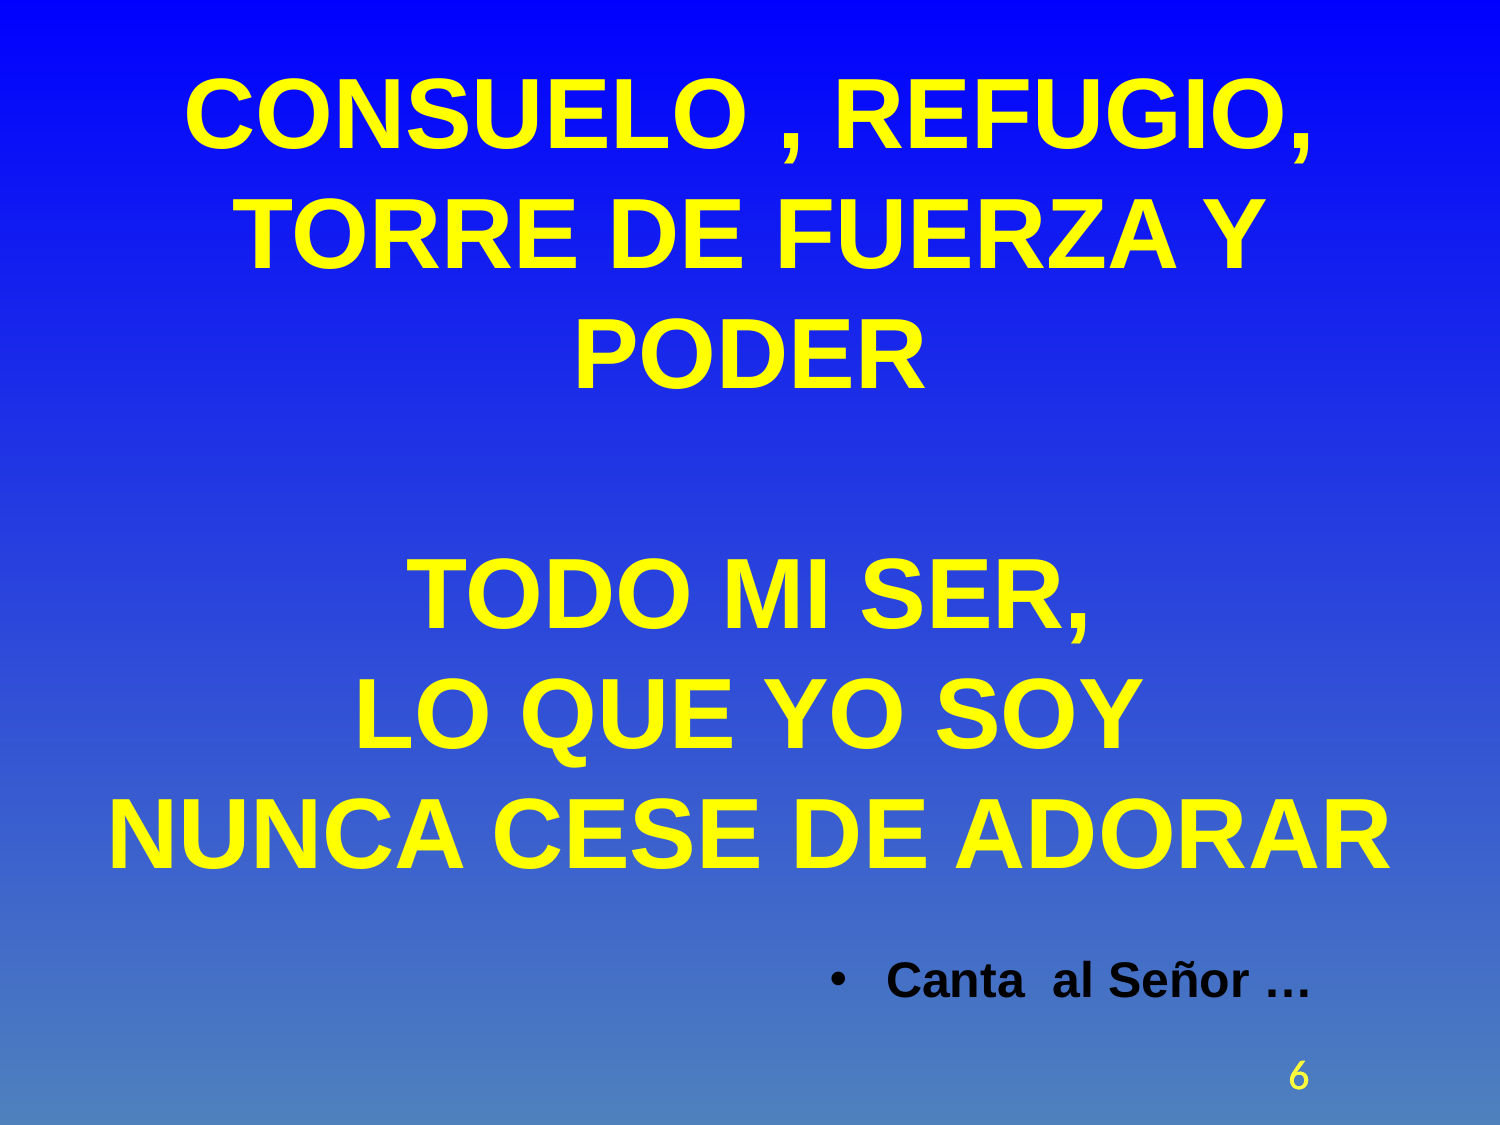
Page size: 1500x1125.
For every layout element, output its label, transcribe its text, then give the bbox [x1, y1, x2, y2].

list Canta al Señor … [525, 940, 1330, 1012]
text_box 6 [974, 1042, 1325, 1103]
title CONSUELO , REFUGIO, TORRE DE FUERZA Y PODER TODO MI SER, LO QUE YO SOY NUNCA CESE DE ADORAR [74, 374, 1426, 563]
